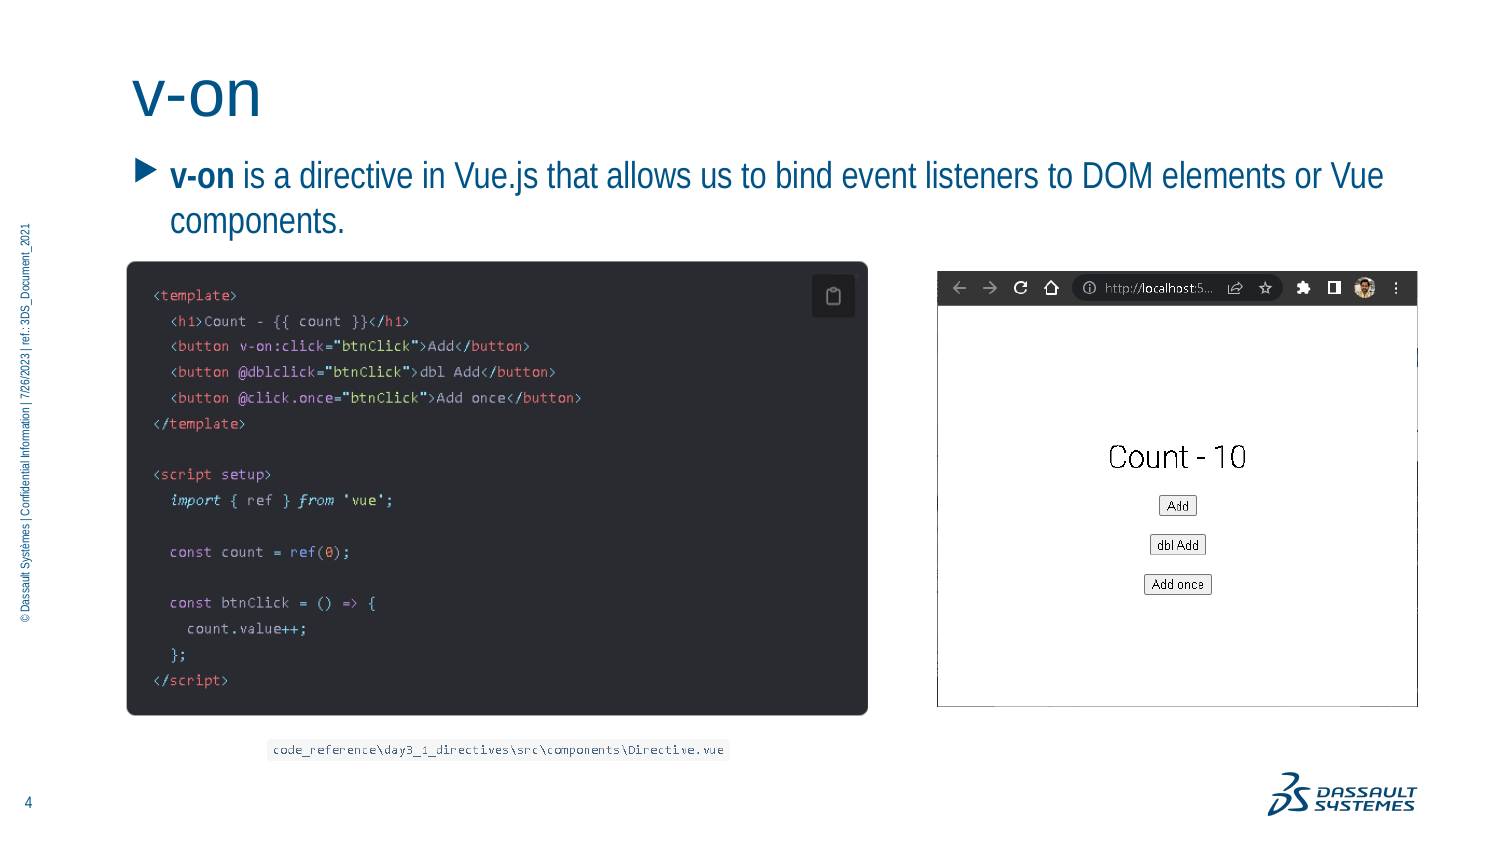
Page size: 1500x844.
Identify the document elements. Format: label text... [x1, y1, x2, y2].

title v-on [118, 59, 1418, 121]
list v-on is a directive in Vue.js that allows us to bind event listeners to DOM elements or Vue components. [117, 144, 1418, 749]
picture [936, 271, 1418, 708]
picture [117, 255, 882, 723]
picture [264, 733, 735, 765]
